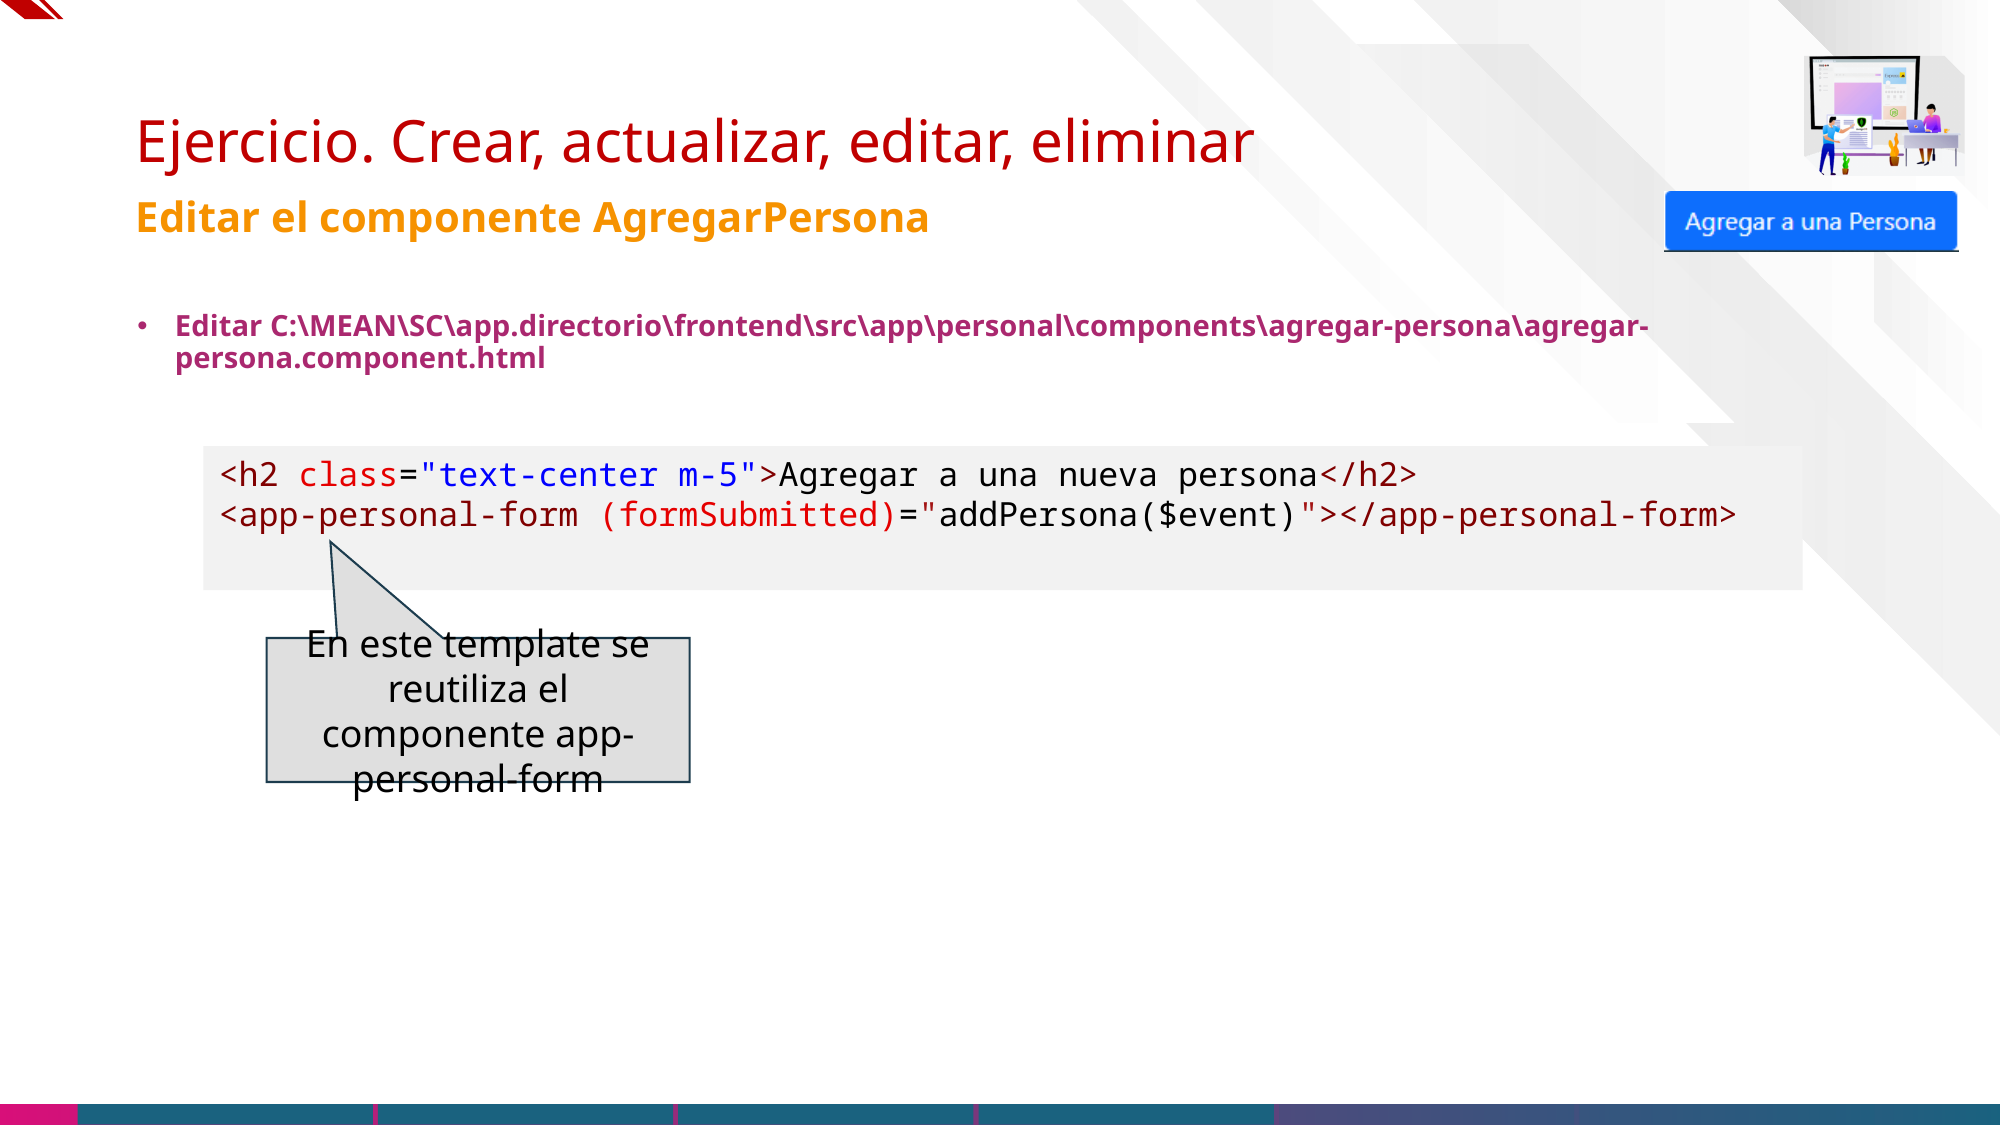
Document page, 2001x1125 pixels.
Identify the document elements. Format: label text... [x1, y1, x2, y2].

list Editar el componente AgregarPersona [135, 191, 1764, 255]
list <h2 class="text-center m-5">Agregar a una nueva persona</h2> <app-personal-form (formSubmitted)="addPersona($event)"></app-personal-form> [203, 446, 1803, 591]
list Editar C:\MEAN\SC\app.directorio\frontend\src\app\personal\components\agregar-persona\agregar-persona.component.html [137, 271, 1922, 415]
title Ejercicio. Crear, actualizar, editar, eliminar [135, 112, 1764, 176]
text_box En este template se reutiliza el componente app-personal-form [265, 539, 691, 784]
picture [1804, 55, 1965, 176]
picture [1664, 191, 1959, 252]
